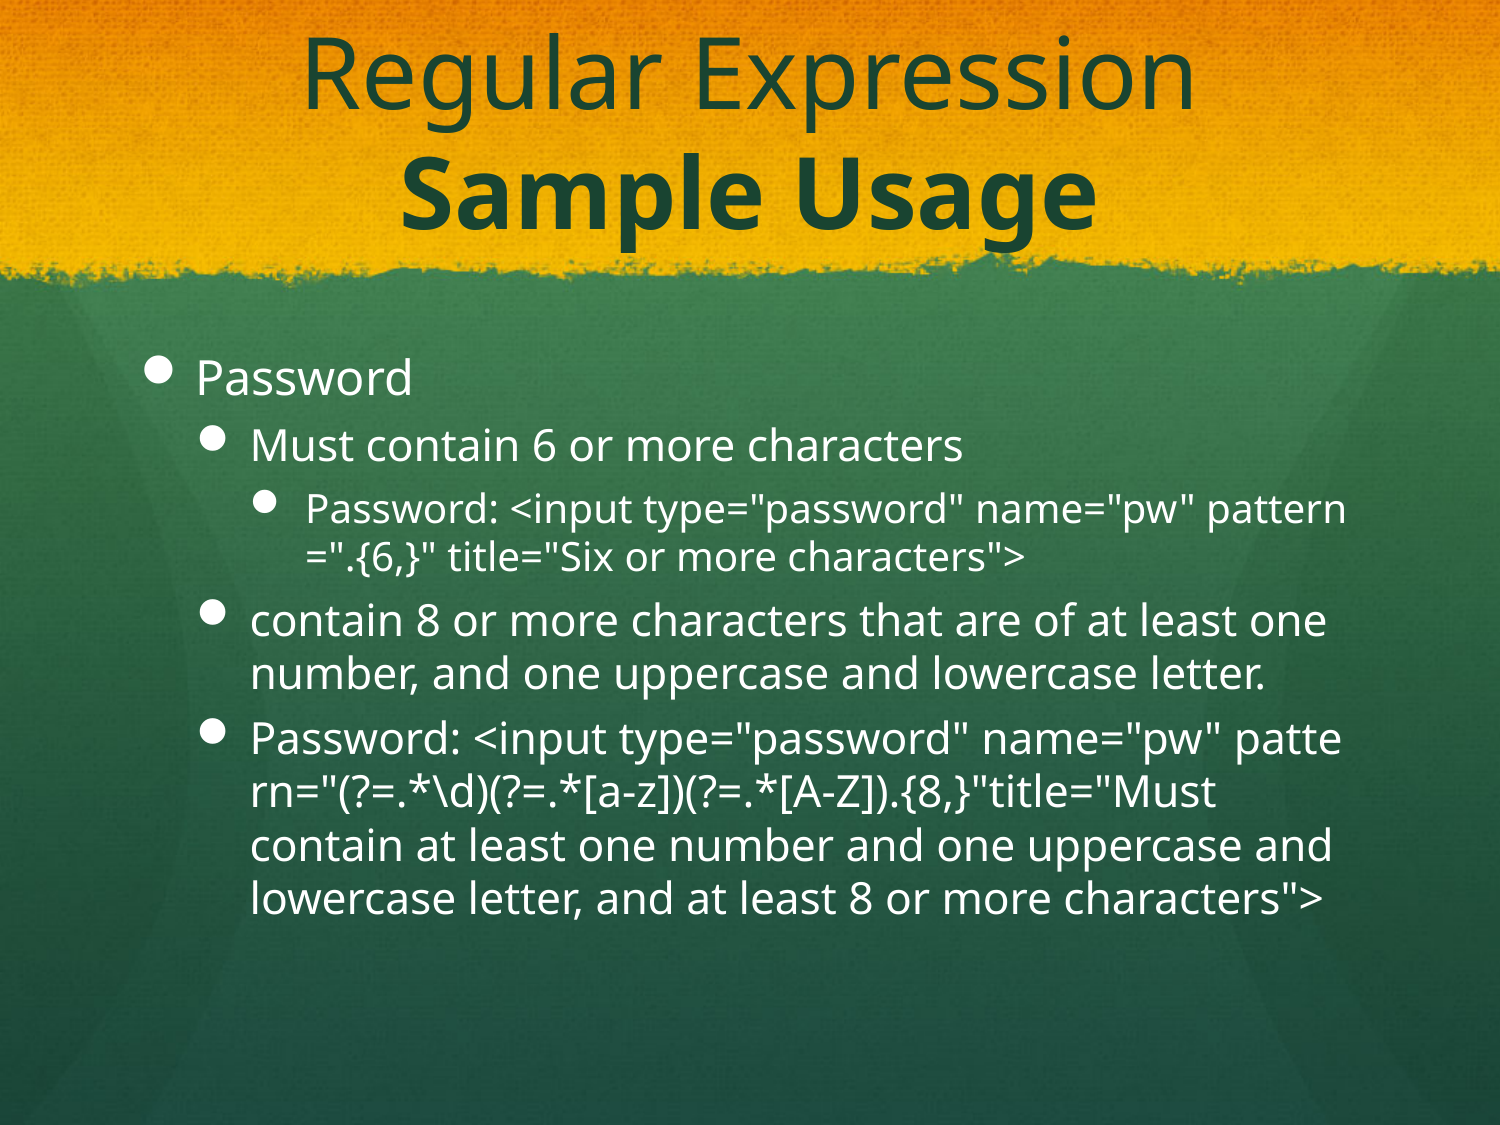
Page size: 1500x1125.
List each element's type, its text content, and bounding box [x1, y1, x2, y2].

picture [0, 0, 1500, 1125]
list Password Must contain 6 or more characters Password: <input type="password" name="pw" pattern=".{6,}" title="Six or more characters"> contain 8 or more characters that are of at least one number, and one uppercase and lowercase letter. Password: <input type="password" name="pw" pattern="(?=.*\d)(?=.*[a-z])(?=.*[A-Z]).{8,}"title="Must contain at least one number and one uppercase and lowercase letter, and at least 8 or more characters"> [125, 339, 1375, 1026]
title Regular Expression Sample Usage [125, 12, 1375, 246]
